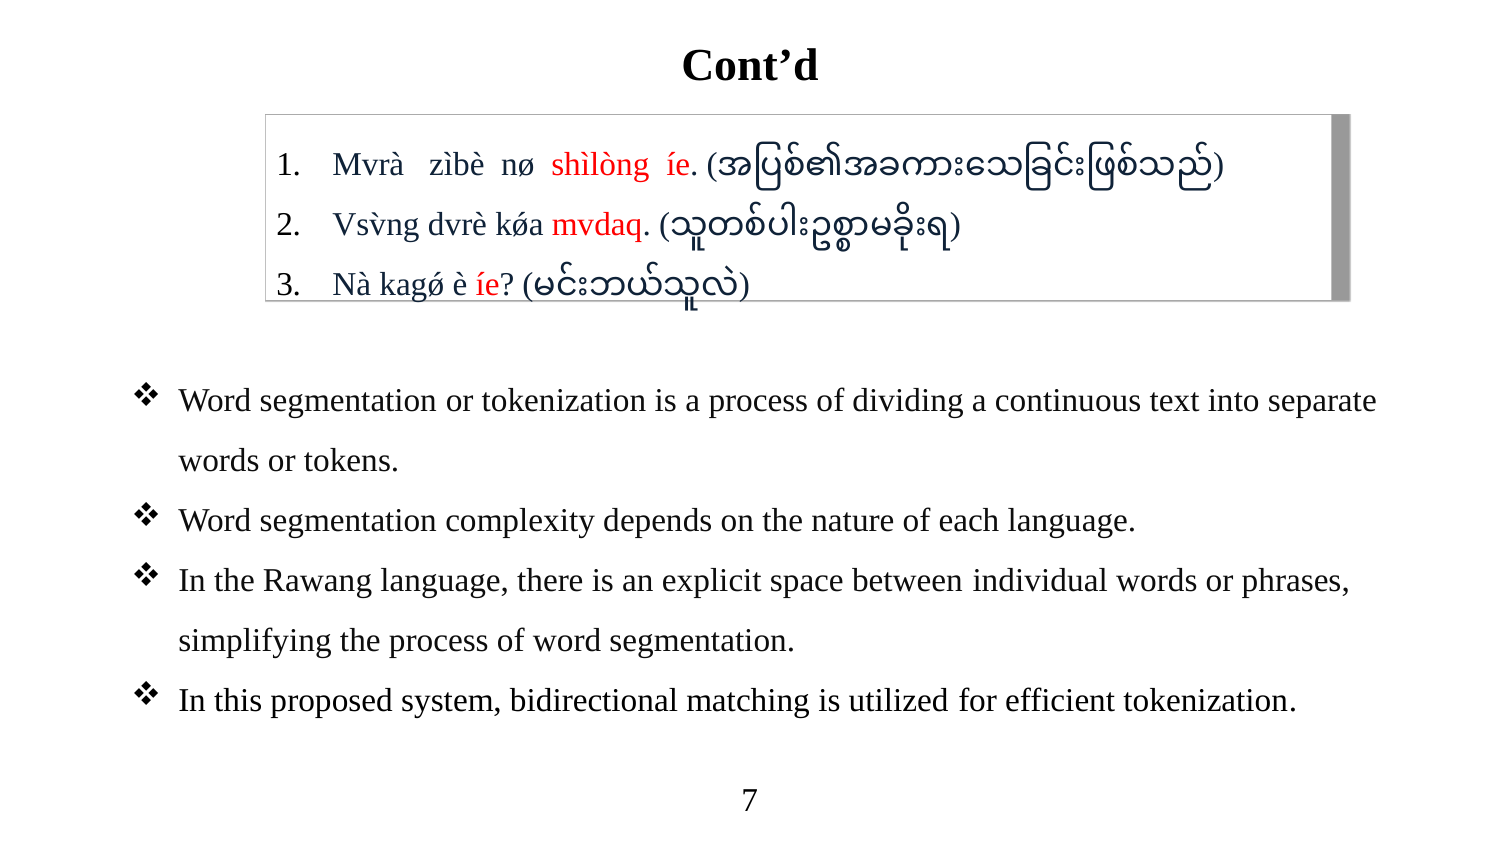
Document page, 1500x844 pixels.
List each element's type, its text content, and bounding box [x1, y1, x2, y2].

text_box Mvrà zìbè nø shìlòng íe. (အပြစ်၏အခကားသေခြင်းဖြစ်သည်) Vsv̀ng dvrè kǿa mvdaq. (သူတစ်ပါးဥစ္စာမခိုးရ) Nà kagǿ è íe? (မင်းဘယ်သူလဲ) [261, 114, 1471, 310]
text_box 7 [726, 770, 774, 826]
text_box Cont’d [365, 27, 1135, 98]
text_box Word segmentation or tokenization is a process of dividing a continuous text into separate words or tokens. Word segmentation complexity depends on the nature of each language. In the Rawang language, there is an explicit space between individual words or phrases, simplifying the process of word segmentation. In this proposed system, bidirectional matching is utilized for efficient tokenization. [116, 351, 1444, 844]
